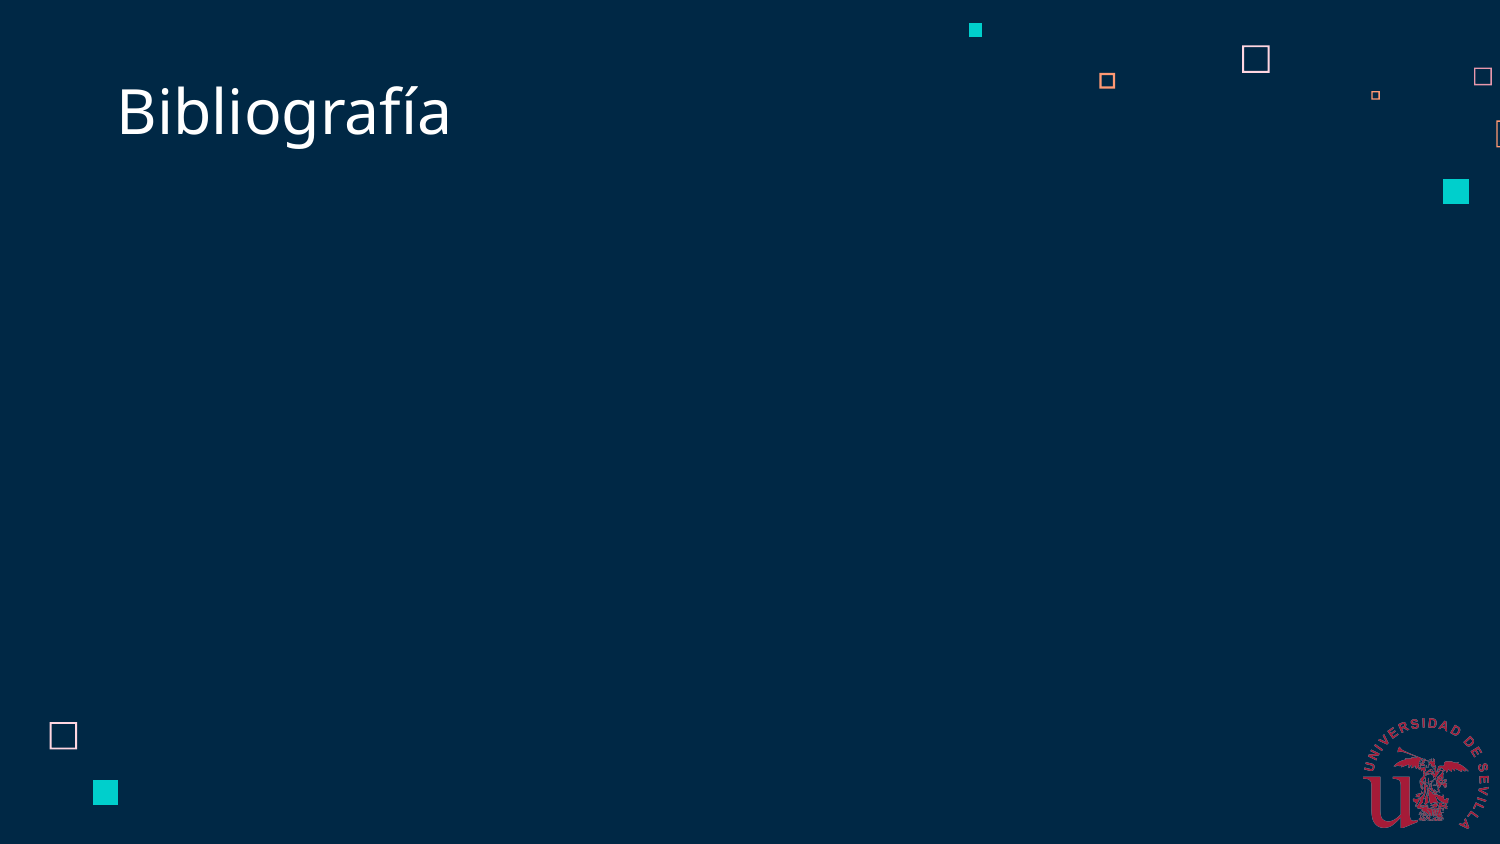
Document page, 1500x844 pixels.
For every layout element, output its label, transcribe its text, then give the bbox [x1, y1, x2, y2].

title Bibliografía [101, 67, 878, 163]
picture [1363, 717, 1490, 830]
